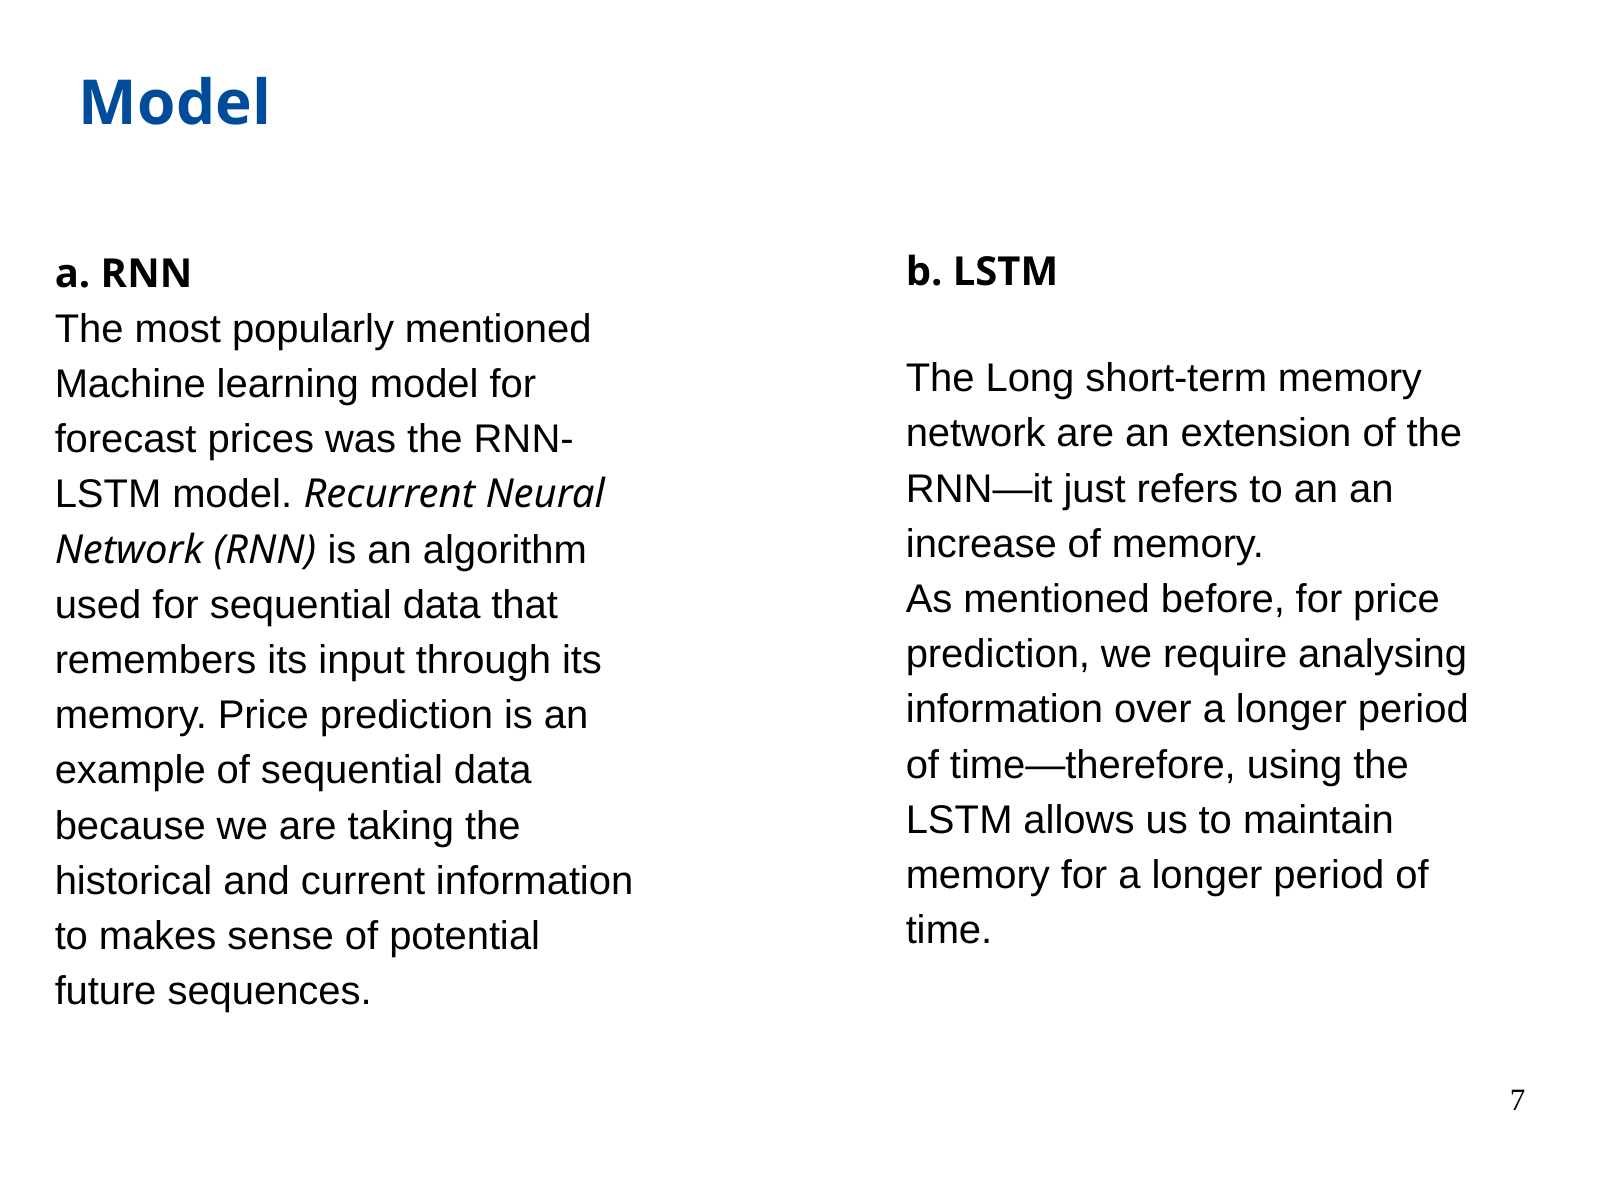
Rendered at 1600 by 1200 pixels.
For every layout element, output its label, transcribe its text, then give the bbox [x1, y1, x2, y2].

text_box b. LSTM The Long short-term memory network are an extension of the RNN—it just refers to an an increase of memory. As mentioned before, for price prediction, we require analysing information over a longer period of time—therefore, using the LSTM allows us to maintain memory for a longer period of time. [905, 241, 1485, 952]
text_box 7 [1437, 1079, 1526, 1118]
text_box a. RNN The most popularly mentioned Machine learning model for forecast prices was the RNN-LSTM model. Recurrent Neural Network (RNN) is an algorithm used for sequential data that remembers its input through its memory. Price prediction is an example of sequential data because we are taking the historical and current information to makes sense of potential future sequences. [54, 243, 653, 1013]
text_box Model [78, 77, 1527, 137]
